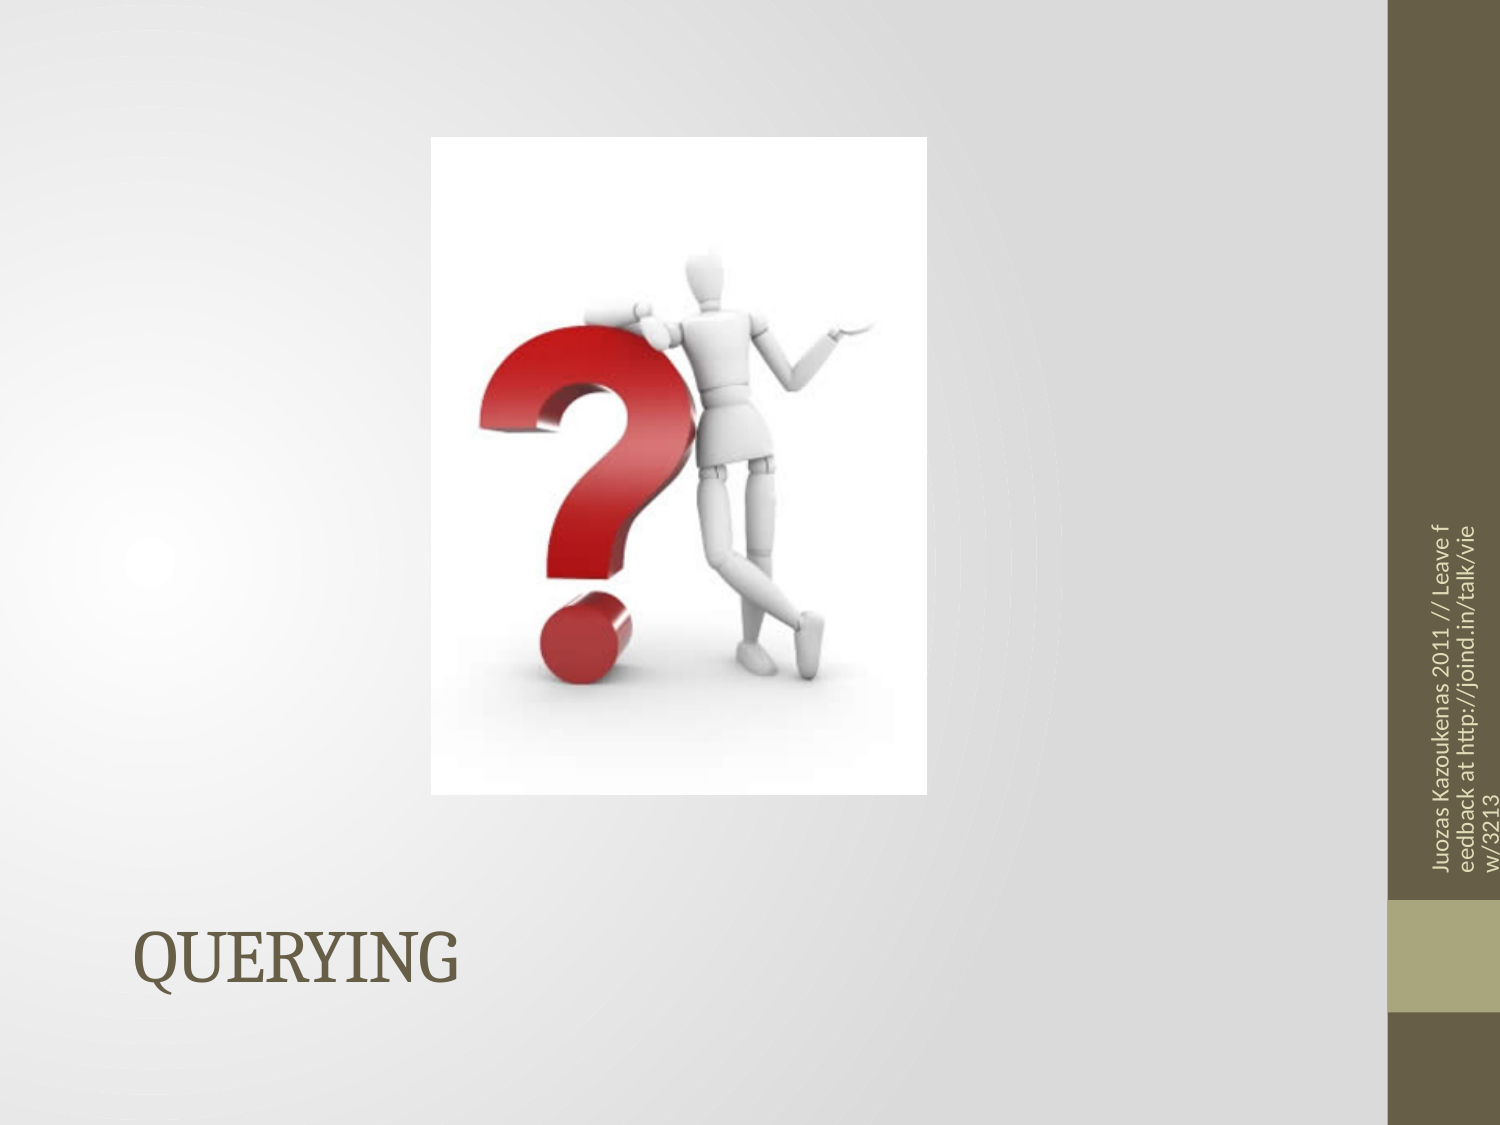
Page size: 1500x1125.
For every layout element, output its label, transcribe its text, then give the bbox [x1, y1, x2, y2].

title Querying [118, 900, 1375, 1092]
footer Juozas Kazoukenas 2011 // Leave feedback at http://joind.in/talk/view/3213 [1408, 500, 1469, 889]
picture [430, 136, 927, 796]
